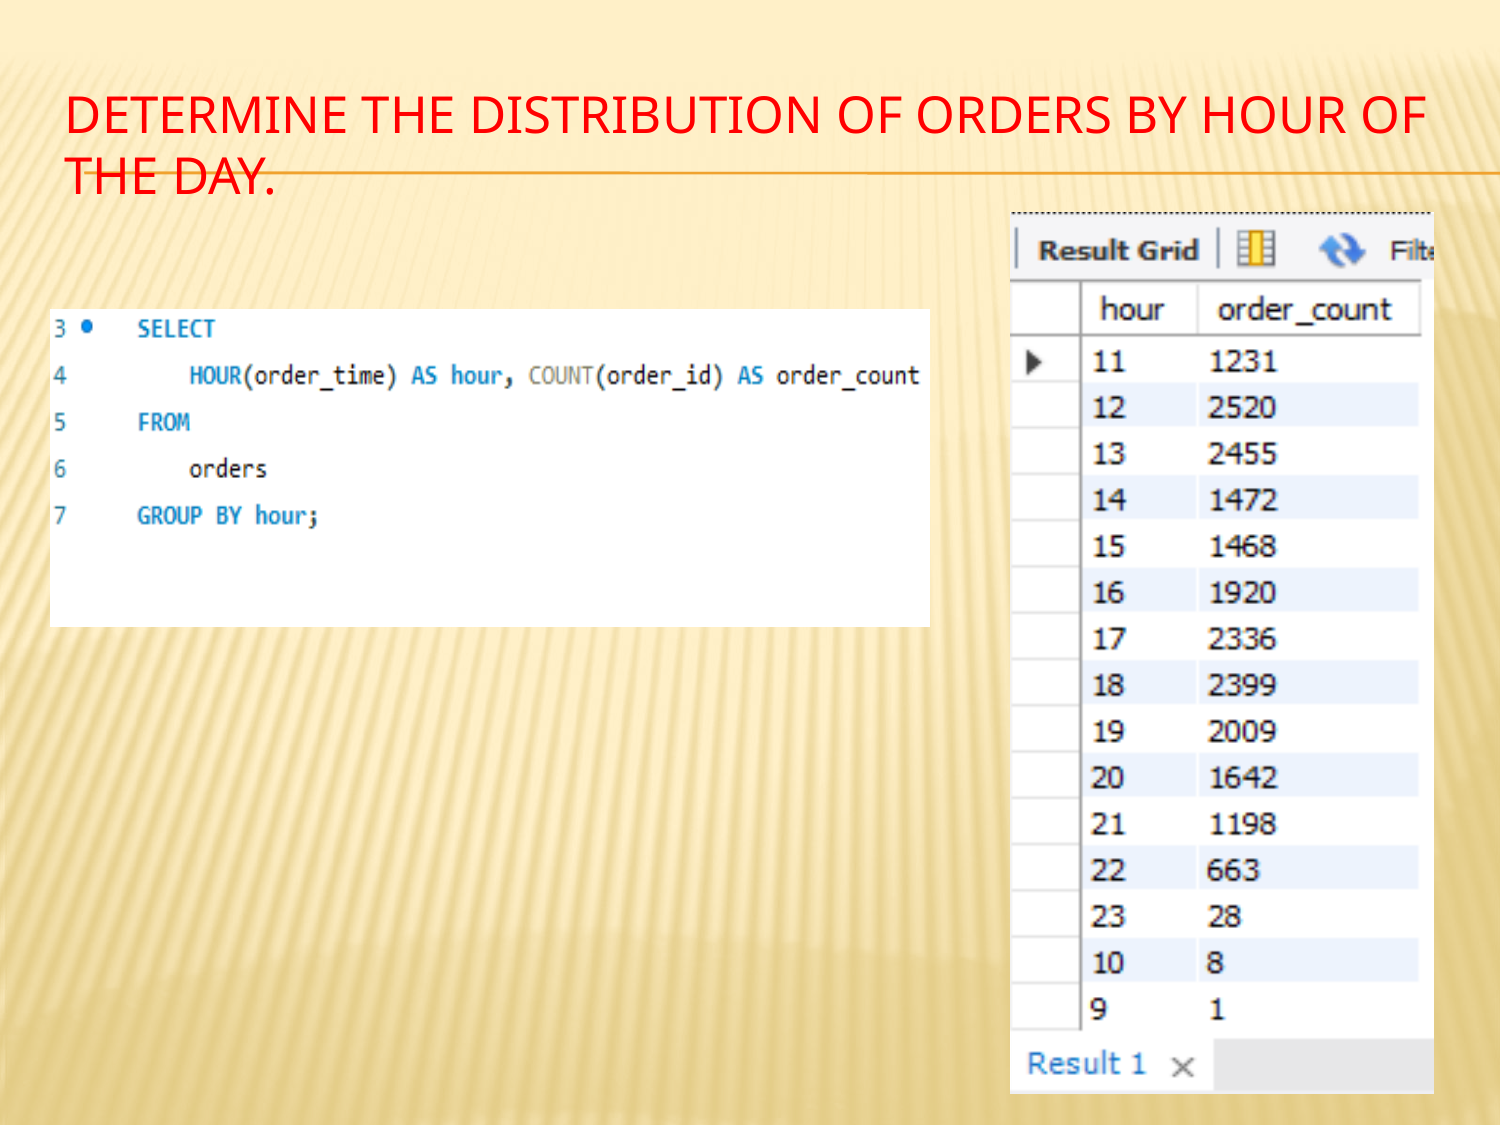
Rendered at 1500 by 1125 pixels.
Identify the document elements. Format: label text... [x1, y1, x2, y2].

picture [1010, 212, 1434, 1095]
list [49, 308, 931, 627]
title Determine the distribution of orders by hour of the day. [50, 75, 1475, 213]
